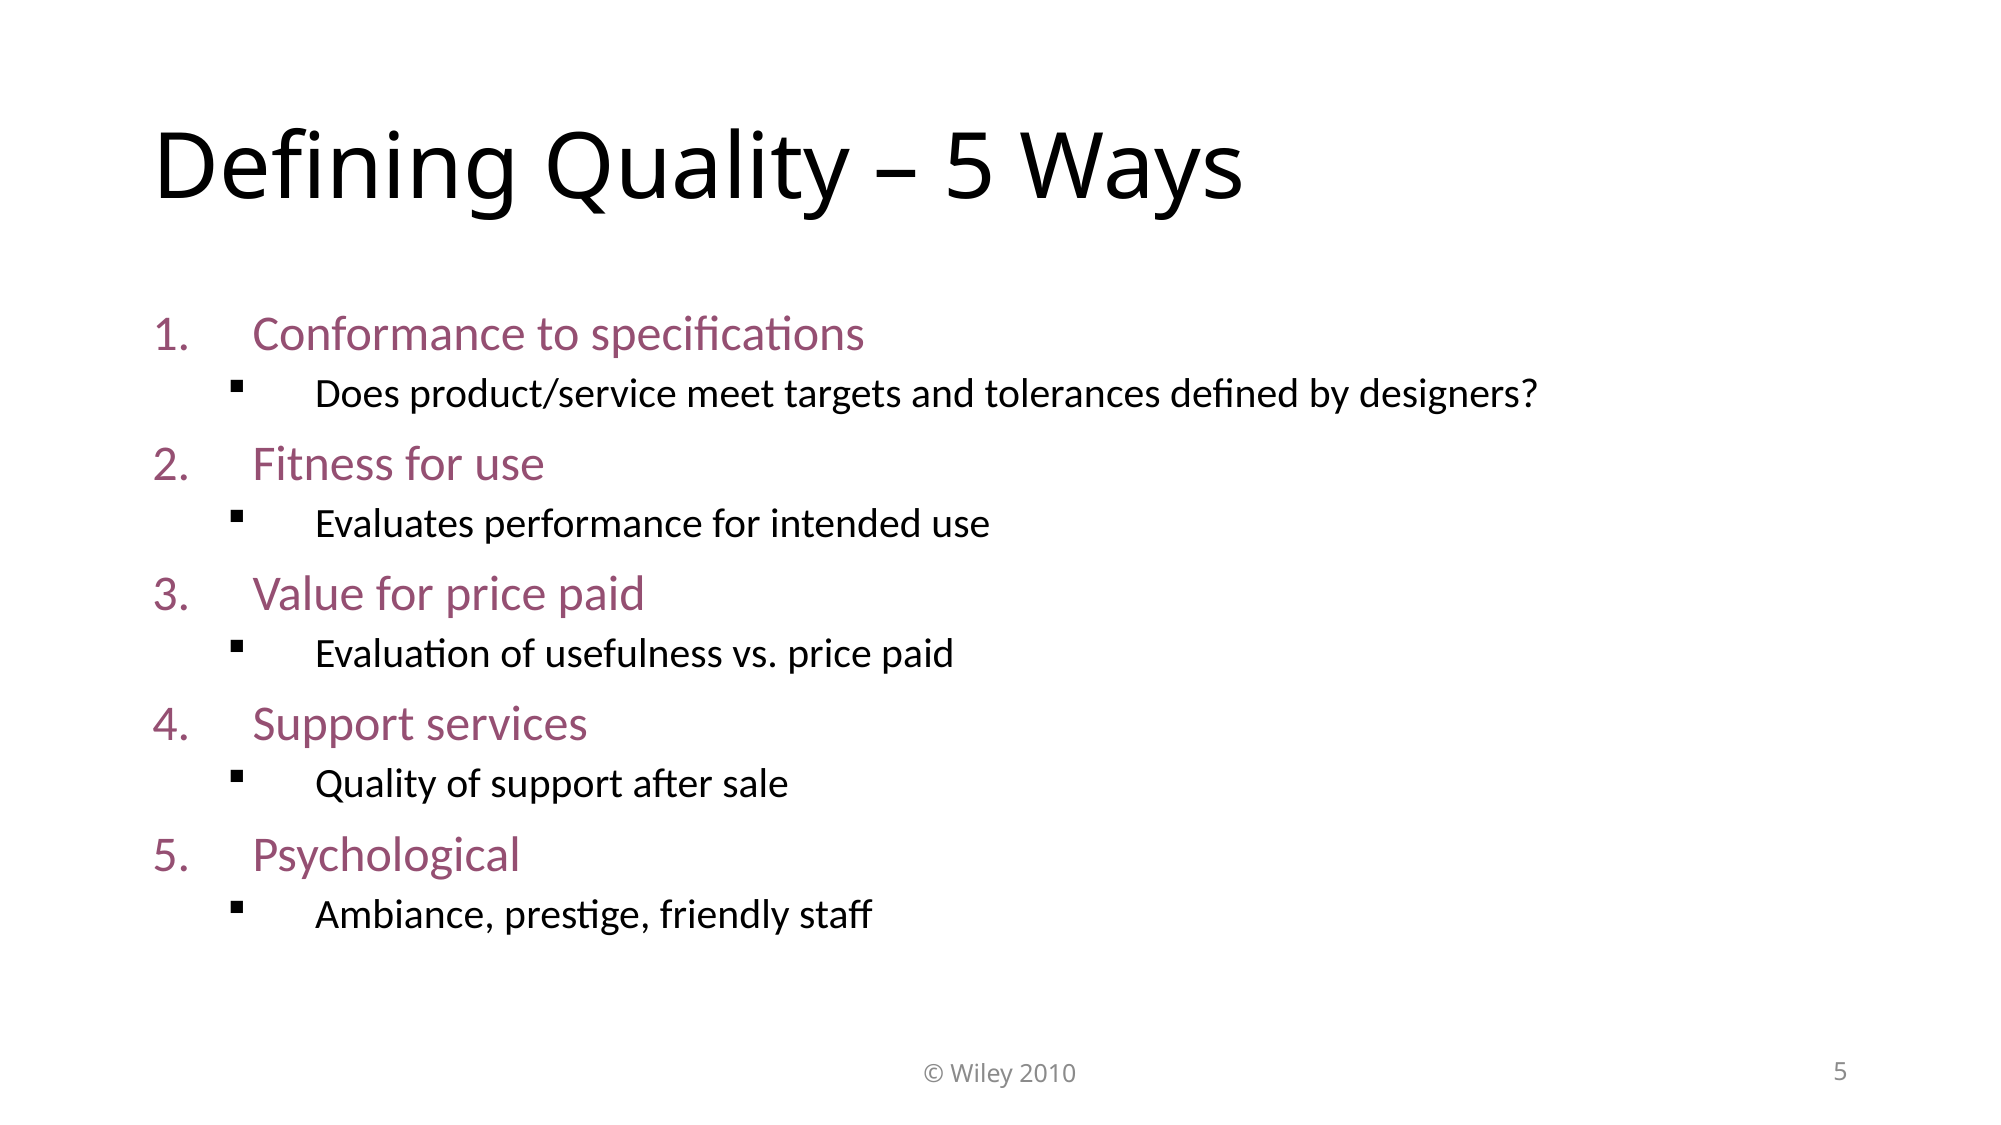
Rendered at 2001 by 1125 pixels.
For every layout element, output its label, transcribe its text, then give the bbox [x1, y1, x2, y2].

list Conformance to specifications Does product/service meet targets and tolerances defined by designers? Fitness for use Evaluates performance for intended use Value for price paid Evaluation of usefulness vs. price paid Support services Quality of support after sale Psychological Ambiance, prestige, friendly staff [137, 299, 1863, 1014]
footer © Wiley 2010 [662, 1042, 1338, 1103]
title Defining Quality – 5 Ways [137, 59, 1863, 278]
slide_number 5 [1412, 1042, 1863, 1103]
